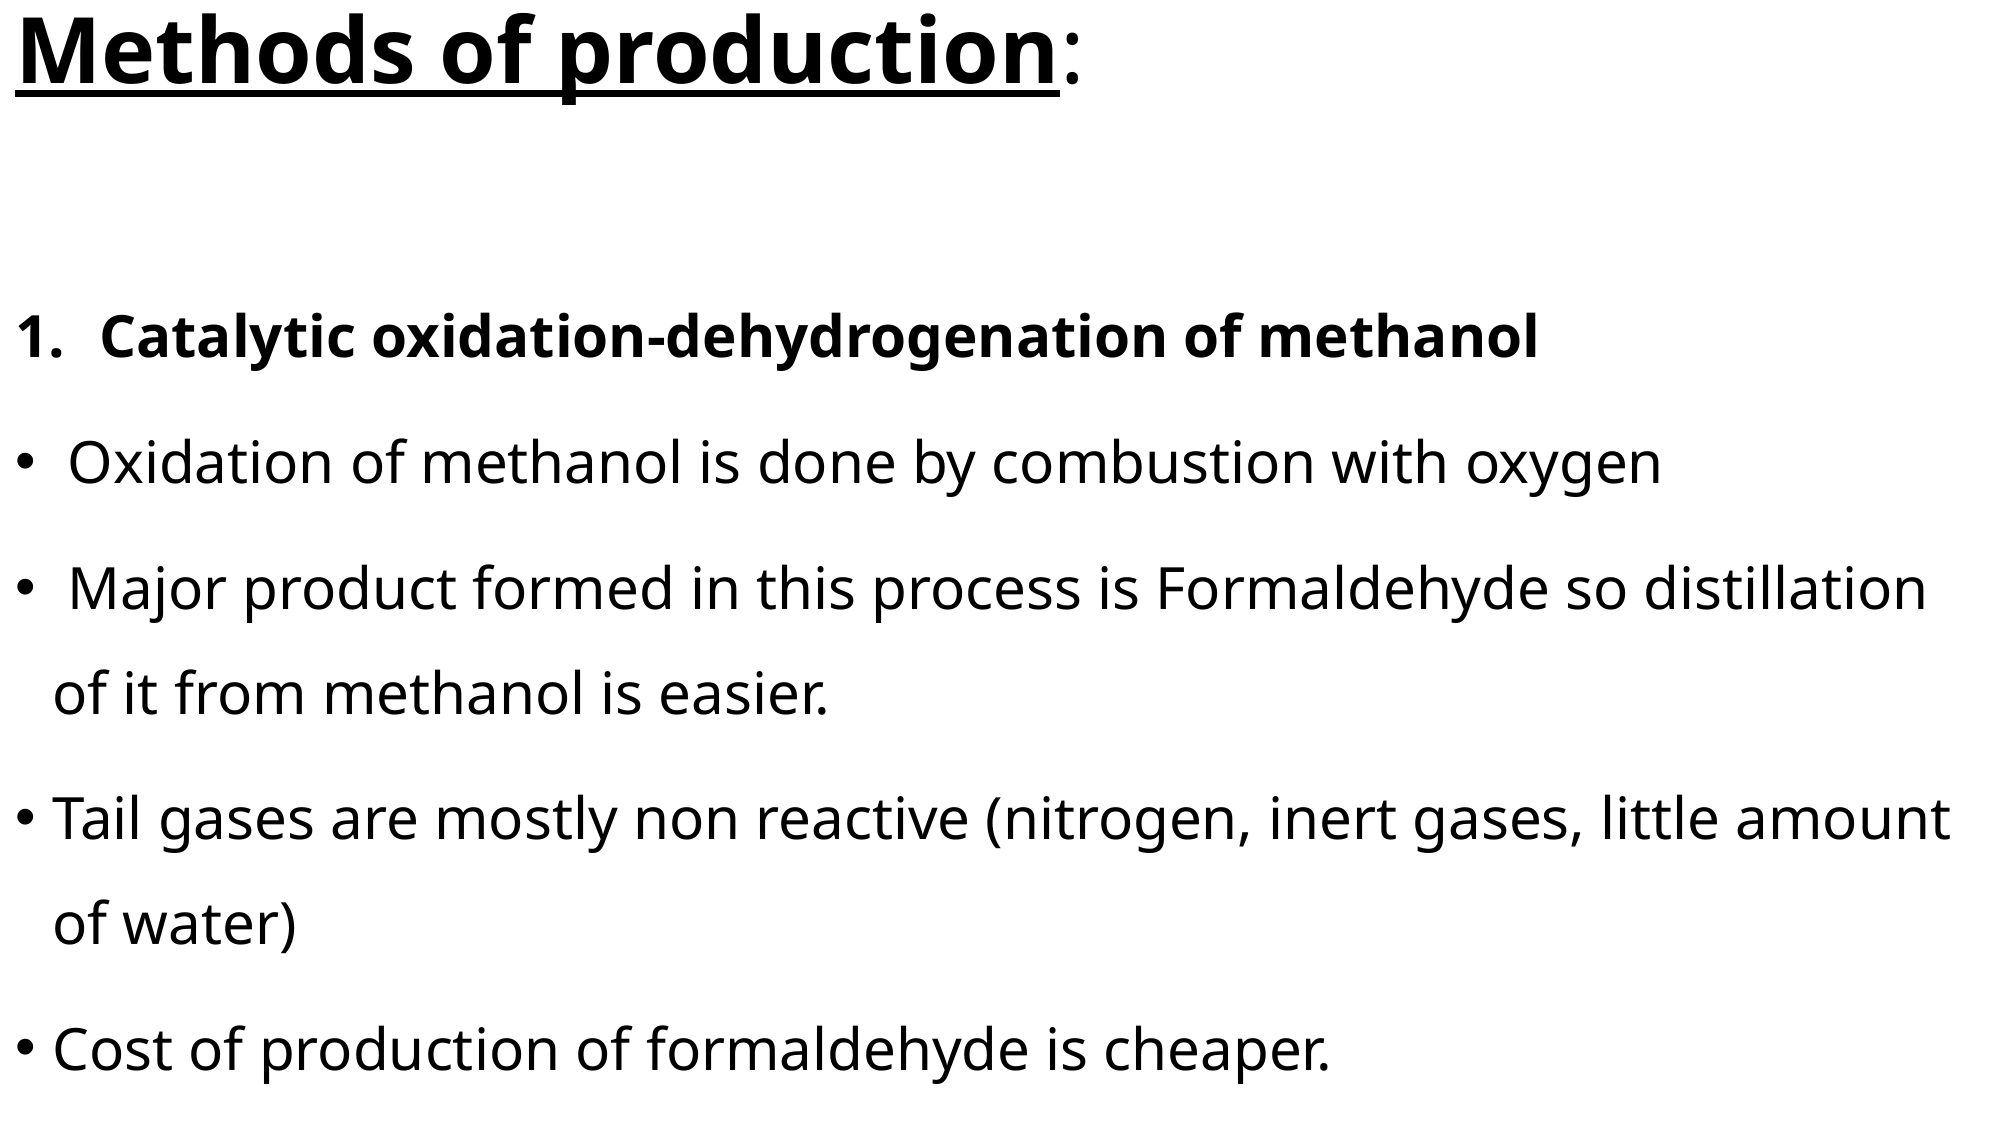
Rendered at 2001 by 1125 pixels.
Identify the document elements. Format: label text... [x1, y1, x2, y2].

title Methods of production: [0, 0, 1725, 218]
list Catalytic oxidation-dehydrogenation of methanol Oxidation of methanol is done by combustion with oxygen Major product formed in this process is Formaldehyde so distillation of it from methanol is easier. Tail gases are mostly non reactive (nitrogen, inert gases, little amount of water) Cost of production of formaldehyde is cheaper. [0, 299, 2000, 1125]
